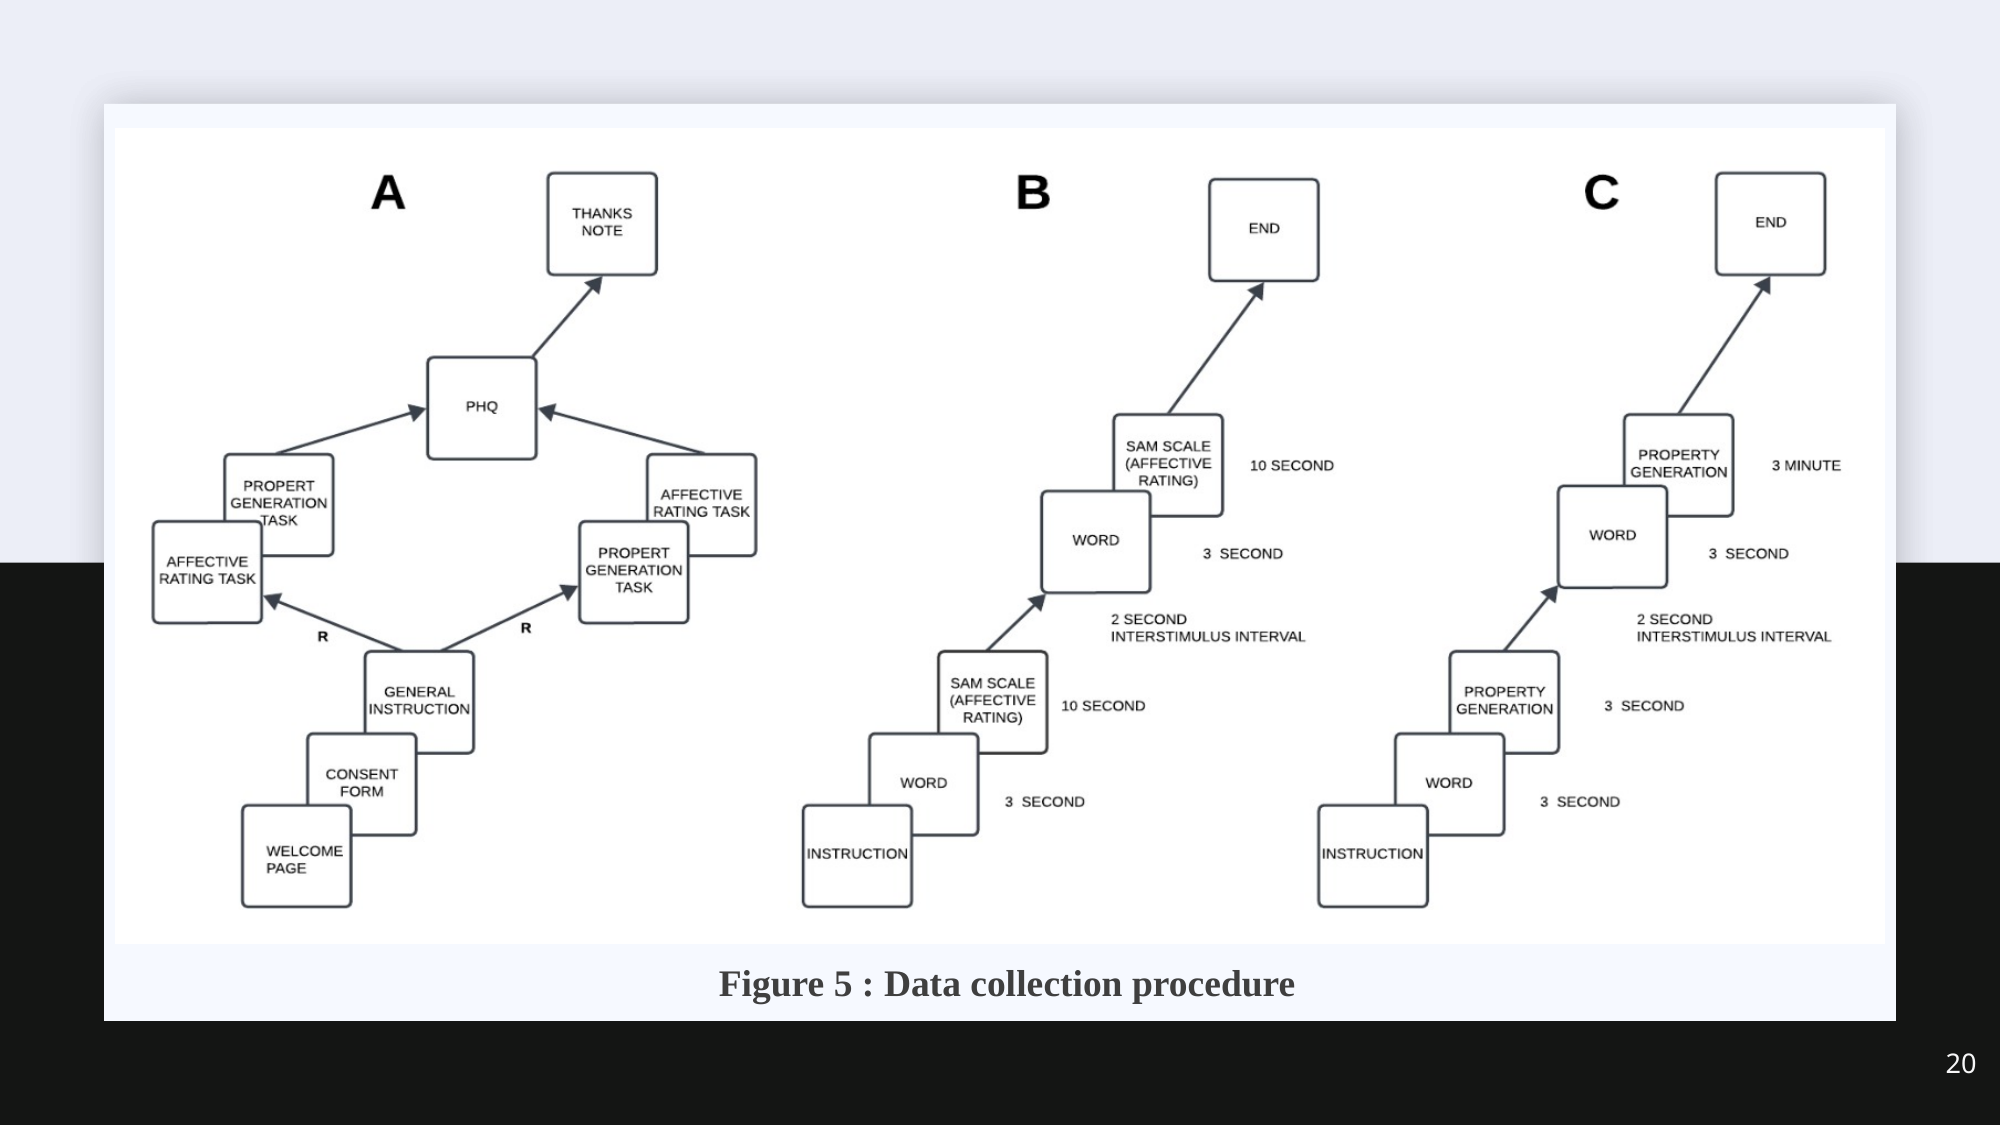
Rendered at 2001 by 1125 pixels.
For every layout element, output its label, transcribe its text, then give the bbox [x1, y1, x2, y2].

picture [114, 128, 1886, 945]
slide_number 20 [1871, 1038, 1992, 1125]
text_box Figure 5 : Data collection procedure [493, 955, 1521, 979]
